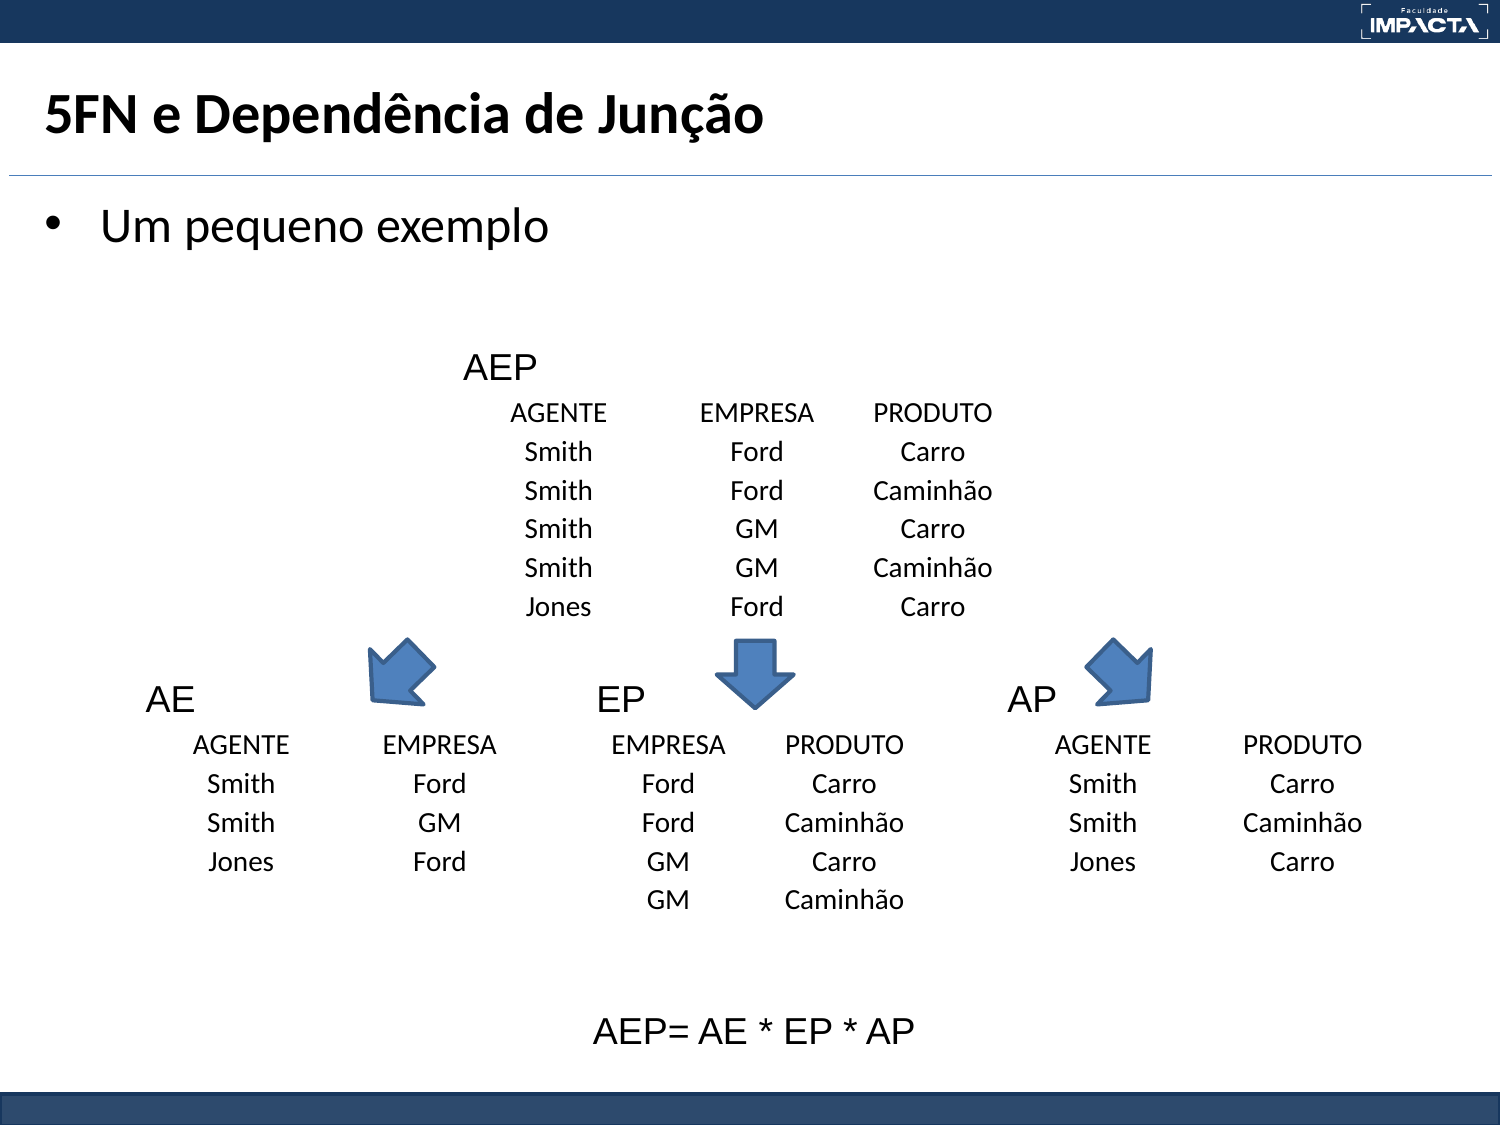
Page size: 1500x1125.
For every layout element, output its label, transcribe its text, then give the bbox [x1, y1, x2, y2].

table_cell Smith [993, 768, 1213, 805]
list Um pequeno exemplo [29, 184, 1471, 1077]
table_cell Carro [1215, 845, 1390, 882]
table_cell GM [671, 552, 844, 589]
table_cell GM [353, 806, 526, 843]
text_box [714, 638, 796, 710]
table_header PRODUTO [1215, 729, 1390, 766]
table_cell Ford [353, 845, 526, 882]
table_header AGENTE [449, 397, 669, 434]
table_cell Ford [671, 435, 844, 472]
text_box EP [581, 667, 662, 728]
text_box AE [130, 667, 211, 728]
table_cell Jones [993, 845, 1213, 882]
picture [1354, 0, 1495, 43]
table_cell Ford [353, 768, 526, 805]
table_cell Ford [671, 474, 844, 511]
table_cell Ford [671, 590, 844, 627]
table_cell GM [582, 845, 755, 882]
table_cell GM [582, 884, 755, 921]
table_cell Caminhão [757, 806, 932, 843]
table_header EMPRESA [671, 397, 844, 434]
text_box [1084, 637, 1153, 707]
table_header EMPRESA [353, 729, 526, 766]
table_header EMPRESA [582, 729, 755, 766]
table_cell Smith [131, 806, 351, 843]
table_header PRODUTO [757, 729, 932, 766]
table_cell Ford [582, 768, 755, 805]
table_cell Caminhão [845, 474, 1021, 511]
table_cell Carro [845, 435, 1021, 472]
table_cell GM [671, 513, 844, 550]
table_cell Smith [449, 513, 669, 550]
table_header PRODUTO [845, 397, 1021, 434]
text_box AEP= AE * EP * AP [578, 999, 932, 1060]
table_cell Smith [131, 768, 351, 805]
text_box AP [992, 667, 1073, 728]
table_cell Carro [757, 845, 932, 882]
table_cell Smith [449, 435, 669, 472]
table_cell Caminhão [845, 552, 1021, 589]
table_cell Carro [845, 513, 1021, 550]
text_box AEP [448, 335, 553, 395]
title 5FN e Dependência de Junção [29, 56, 1471, 164]
table_cell Carro [1215, 768, 1390, 805]
table_cell Jones [449, 590, 669, 627]
table_cell Carro [845, 590, 1021, 627]
table_cell Smith [449, 474, 669, 511]
table_cell Jones [131, 845, 351, 882]
table_header AGENTE [131, 729, 351, 766]
table_cell Ford [582, 806, 755, 843]
table_cell Caminhão [1215, 806, 1390, 843]
text_box [367, 637, 437, 707]
table_cell Smith [449, 552, 669, 589]
table_cell Caminhão [757, 884, 932, 921]
table_cell Carro [757, 768, 932, 805]
table_header AGENTE [993, 729, 1213, 766]
table_cell Smith [993, 806, 1213, 843]
